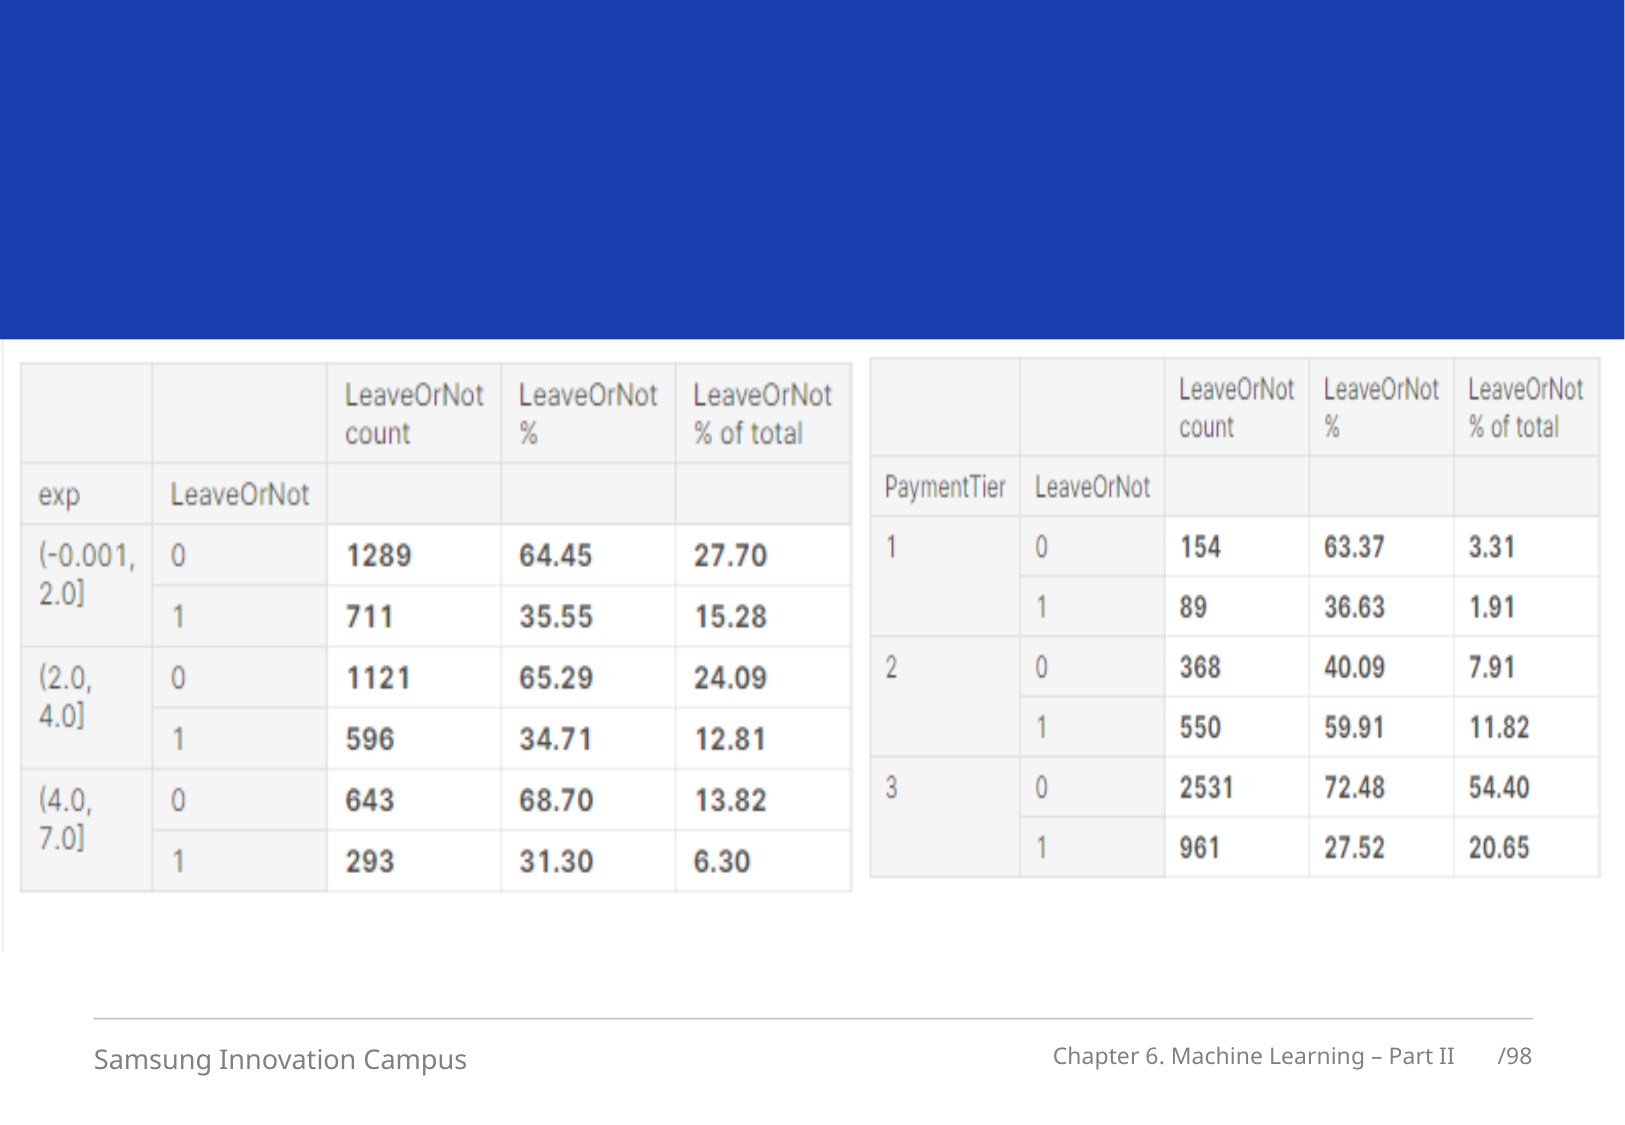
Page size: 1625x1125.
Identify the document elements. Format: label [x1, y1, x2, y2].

picture [0, 340, 1606, 952]
